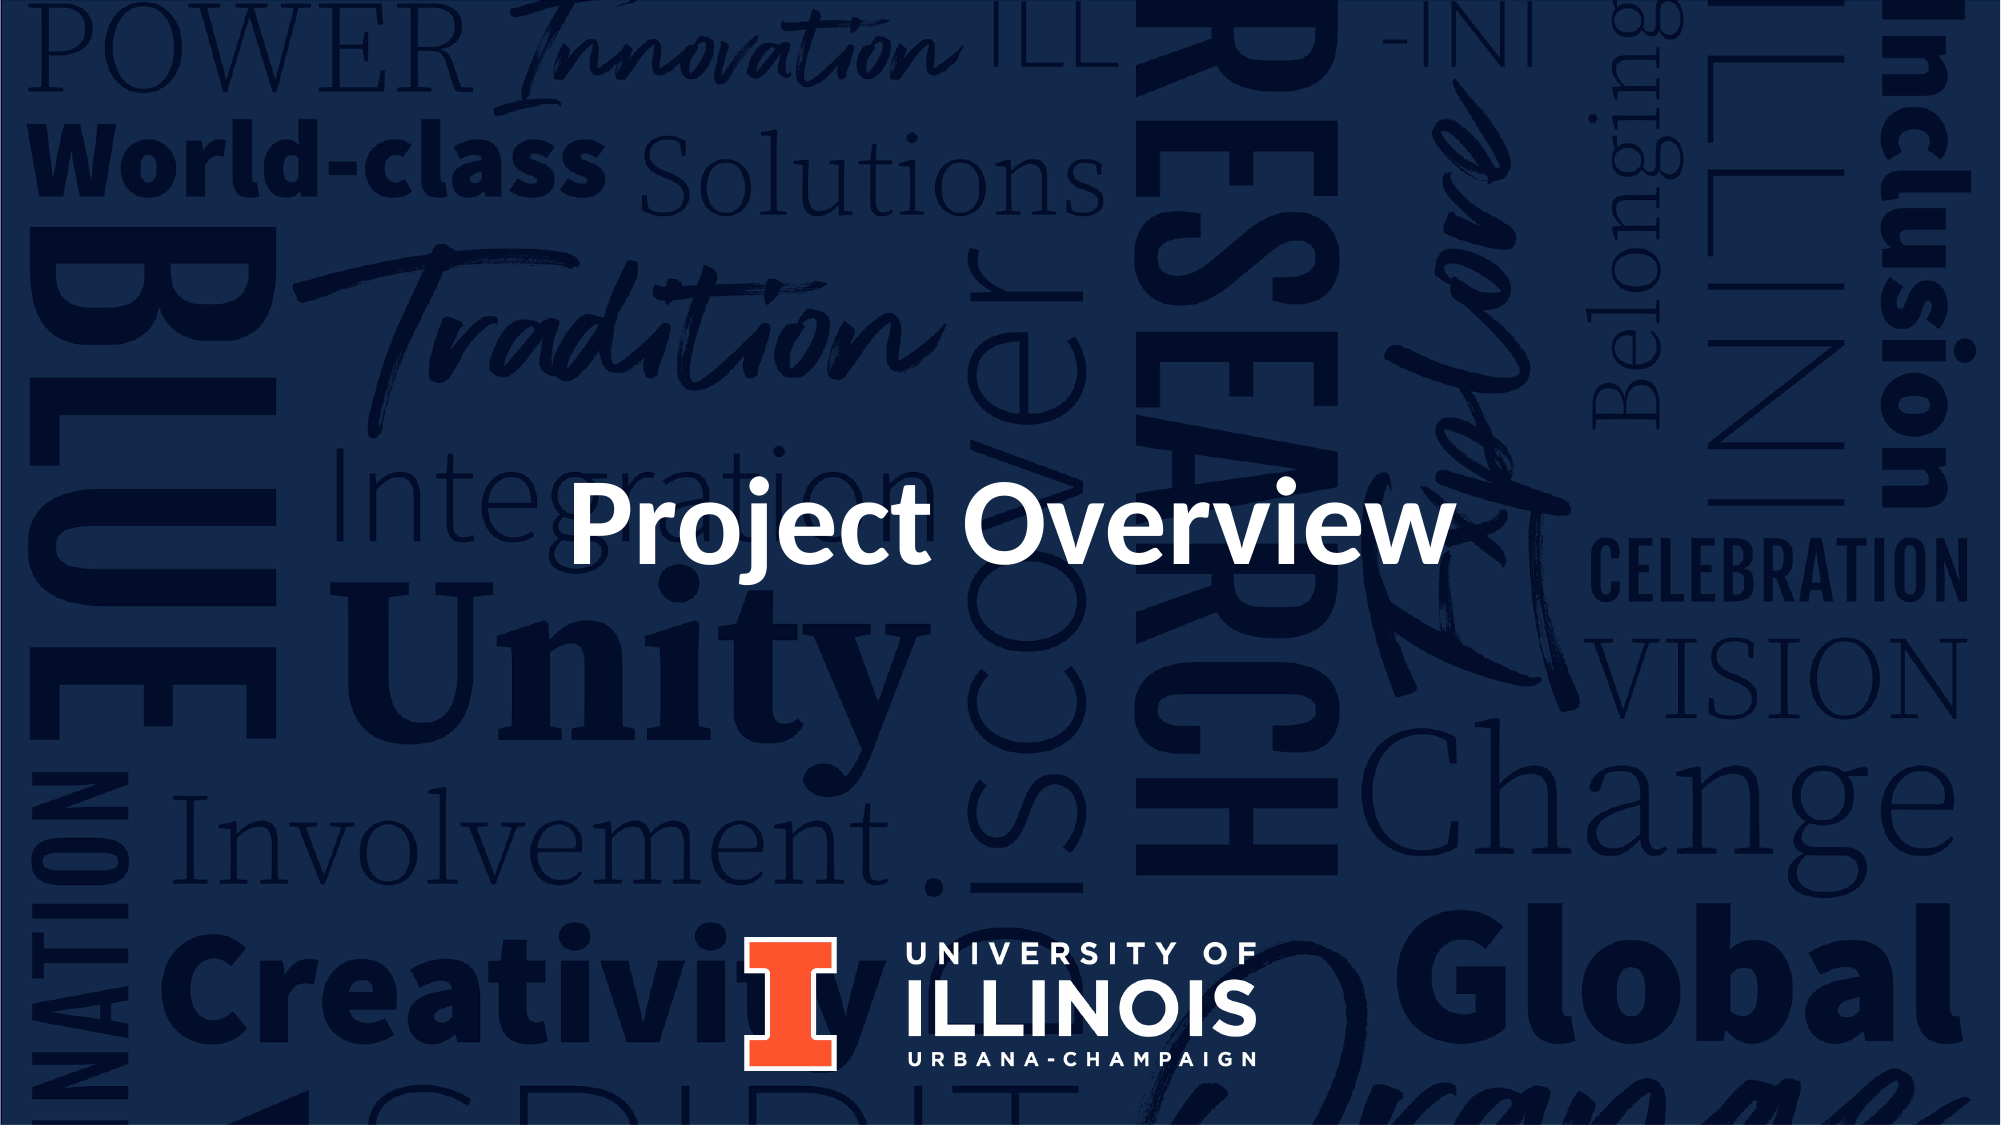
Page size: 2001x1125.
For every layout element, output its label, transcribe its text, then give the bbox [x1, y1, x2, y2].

text_box Project Overview [262, 429, 1764, 600]
picture [0, 0, 2001, 1125]
